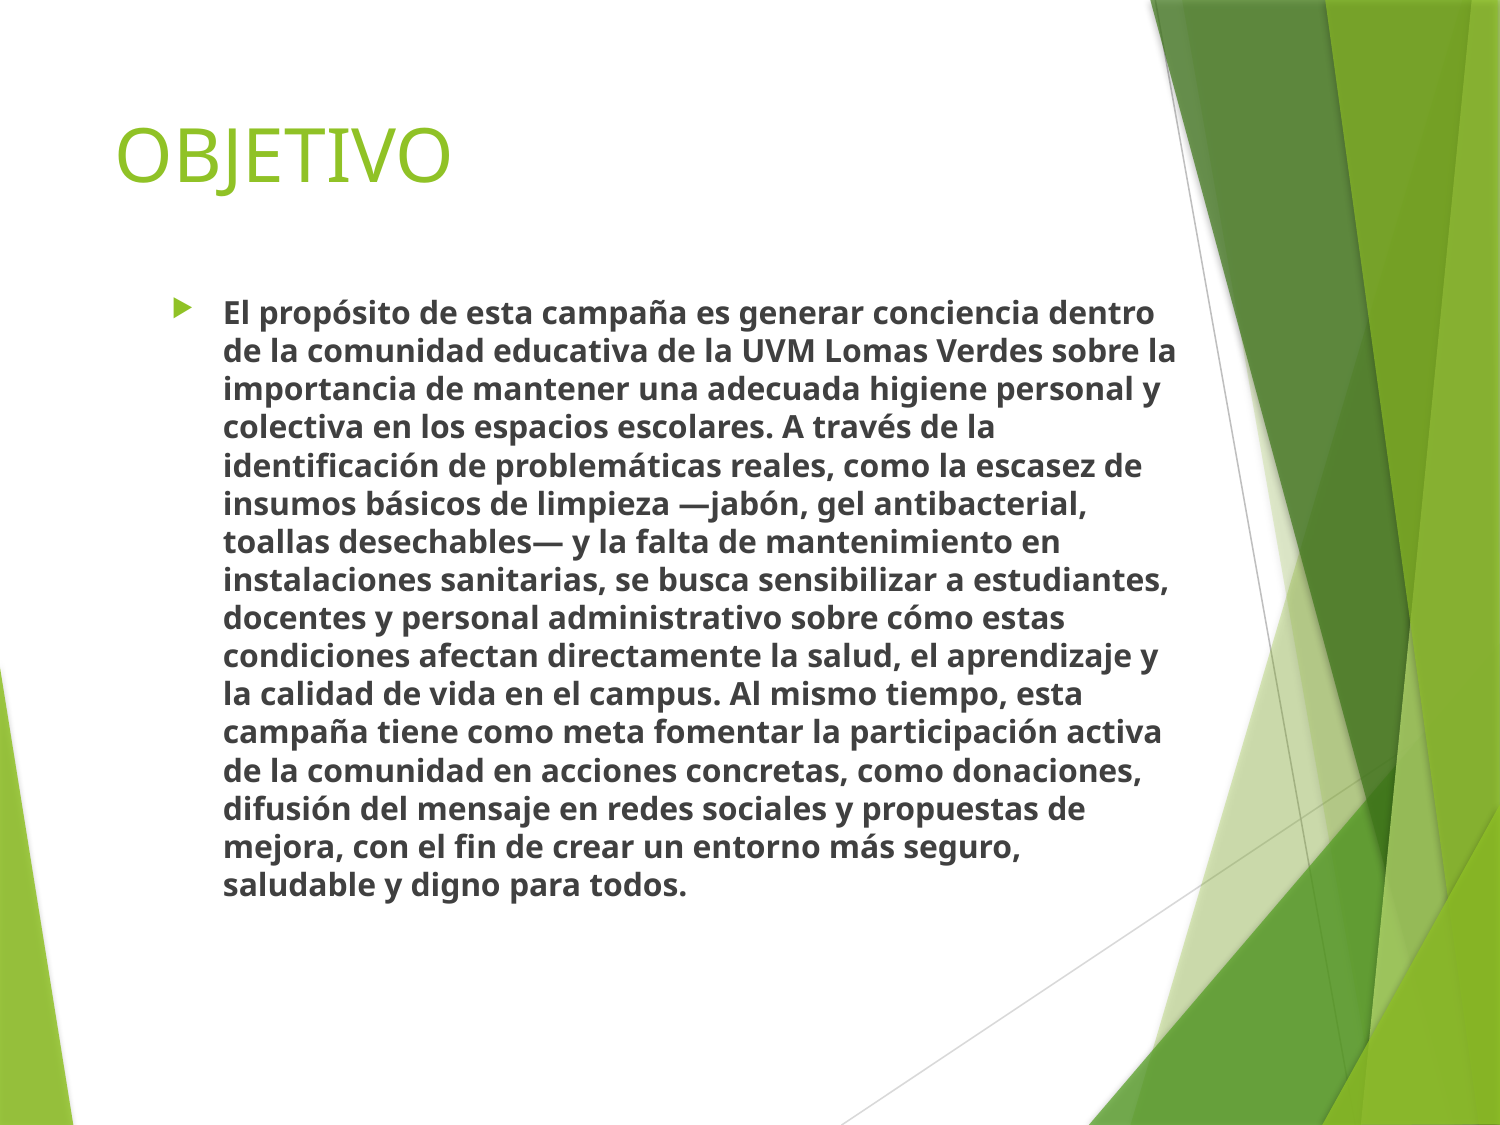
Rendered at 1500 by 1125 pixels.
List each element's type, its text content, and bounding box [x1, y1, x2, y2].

list El propósito de esta campaña es generar conciencia dentro de la comunidad educativa de la UVM Lomas Verdes sobre la importancia de mantener una adecuada higiene personal y colectiva en los espacios escolares. A través de la identificación de problemáticas reales, como la escasez de insumos básicos de limpieza —jabón, gel antibacterial, toallas desechables— y la falta de mantenimiento en instalaciones sanitarias, se busca sensibilizar a estudiantes, docentes y personal administrativo sobre cómo estas condiciones afectan directamente la salud, el aprendizaje y la calidad de vida en el campus. Al mismo tiempo, esta campaña tiene como meta fomentar la participación activa de la comunidad en acciones concretas, como donaciones, difusión del mensaje en redes sociales y propuestas de mejora, con el fin de crear un entorno más seguro, saludable y digno para todos. [156, 285, 1198, 922]
title OBJETIVO [99, 99, 1142, 317]
